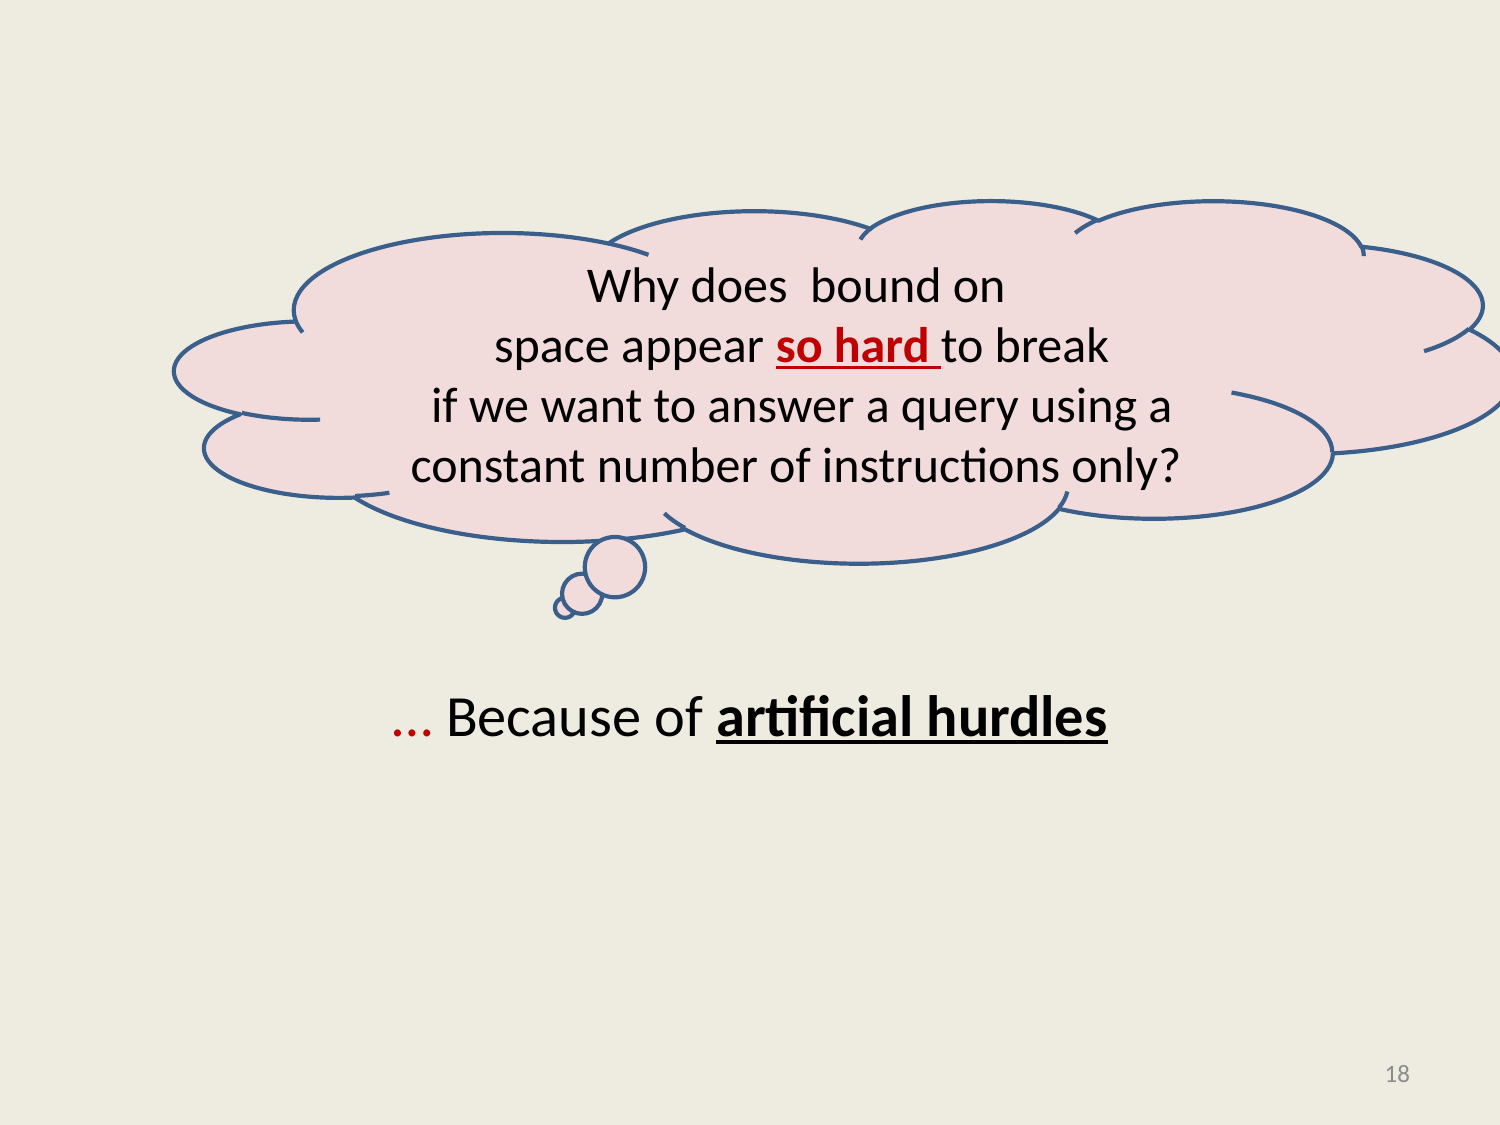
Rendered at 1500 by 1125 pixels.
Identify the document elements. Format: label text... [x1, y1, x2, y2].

list … Because of artificial hurdles [75, 262, 1425, 1005]
slide_number 18 [1074, 1042, 1425, 1103]
